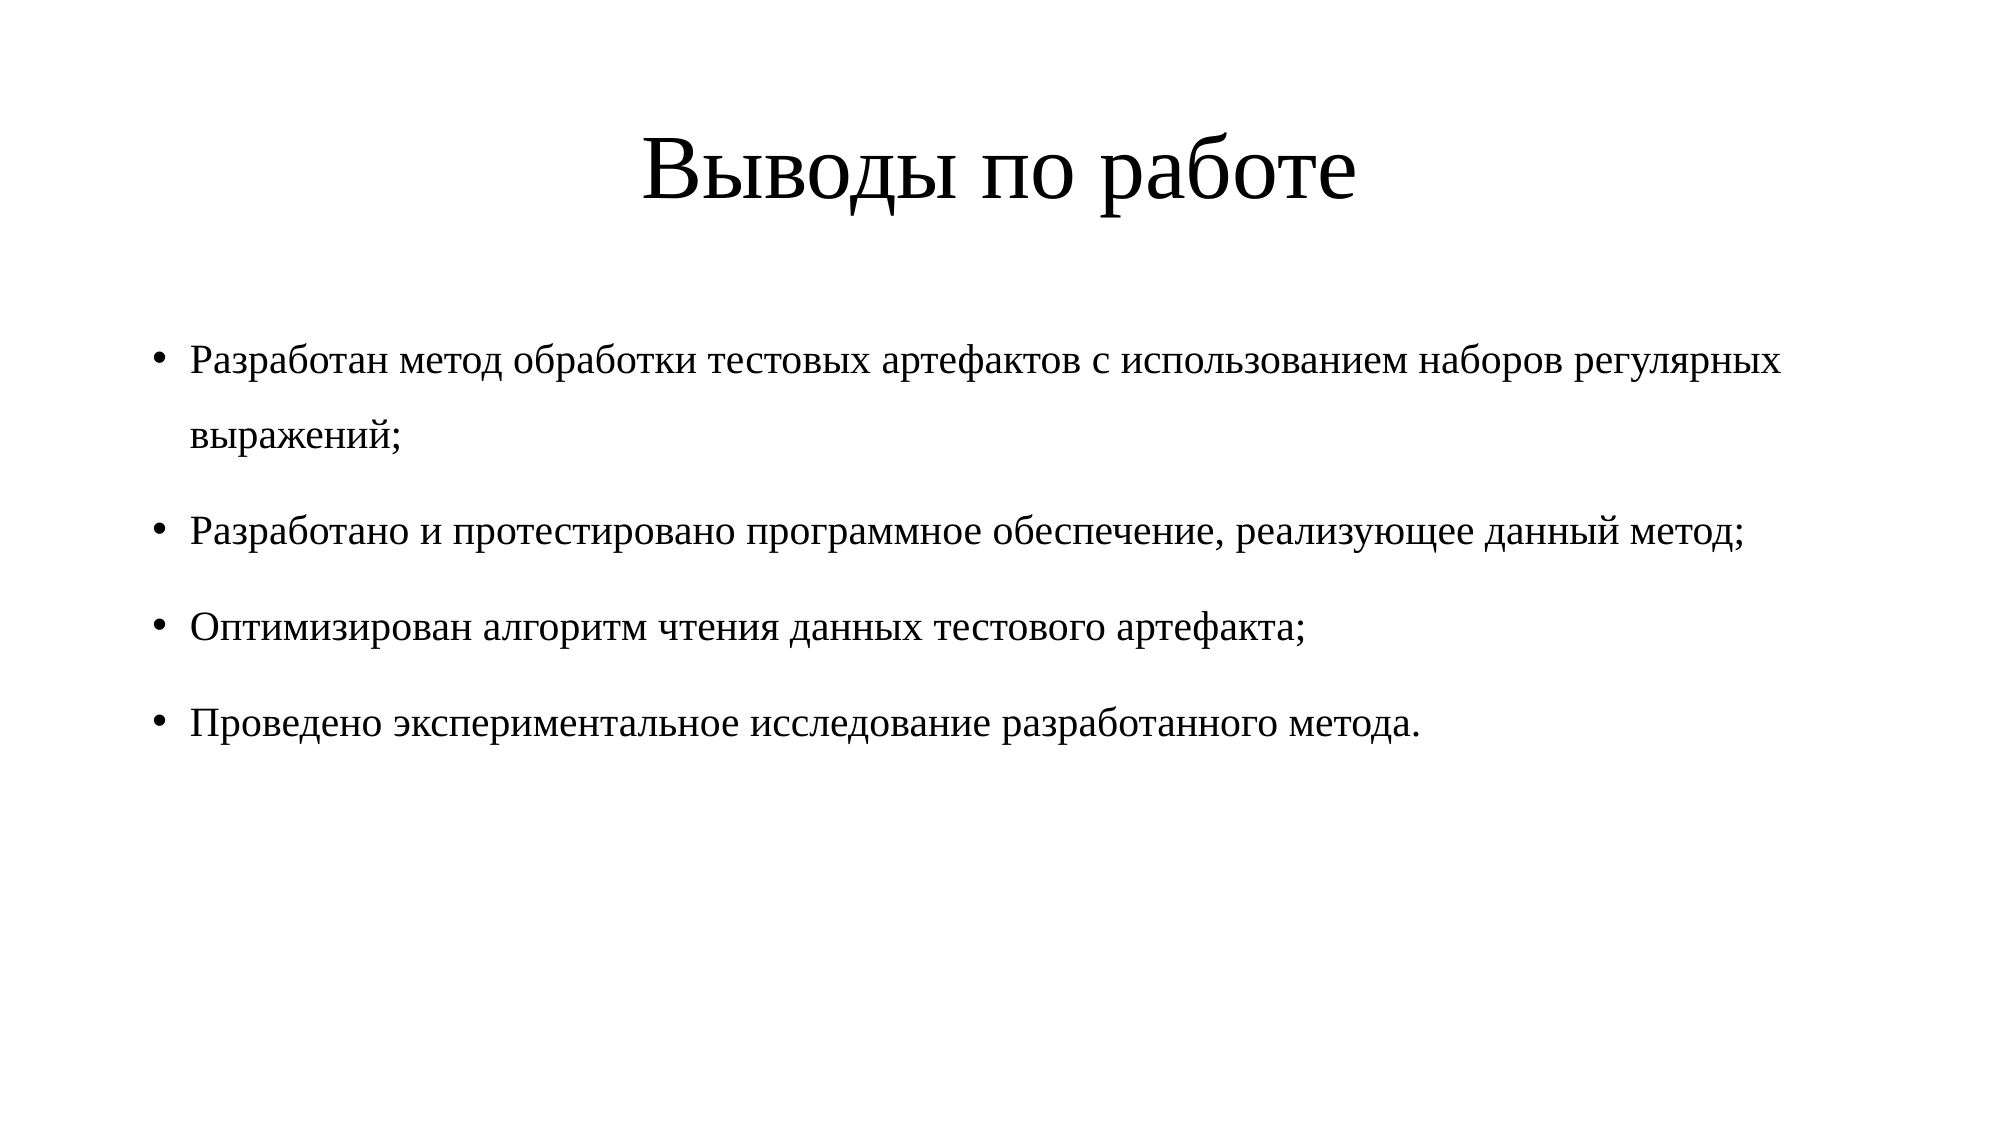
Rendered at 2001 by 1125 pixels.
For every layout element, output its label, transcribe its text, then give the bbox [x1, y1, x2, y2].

list Разработан метод обработки тестовых артефактов с использованием наборов регулярных выражений; Разработано и протестировано программное обеспечение, реализующее данный метод; Оптимизирован алгоритм чтения данных тестового артефакта; Проведено экспериментальное исследование разработанного метода. [137, 299, 1863, 1014]
title Выводы по работе [137, 59, 1863, 278]
